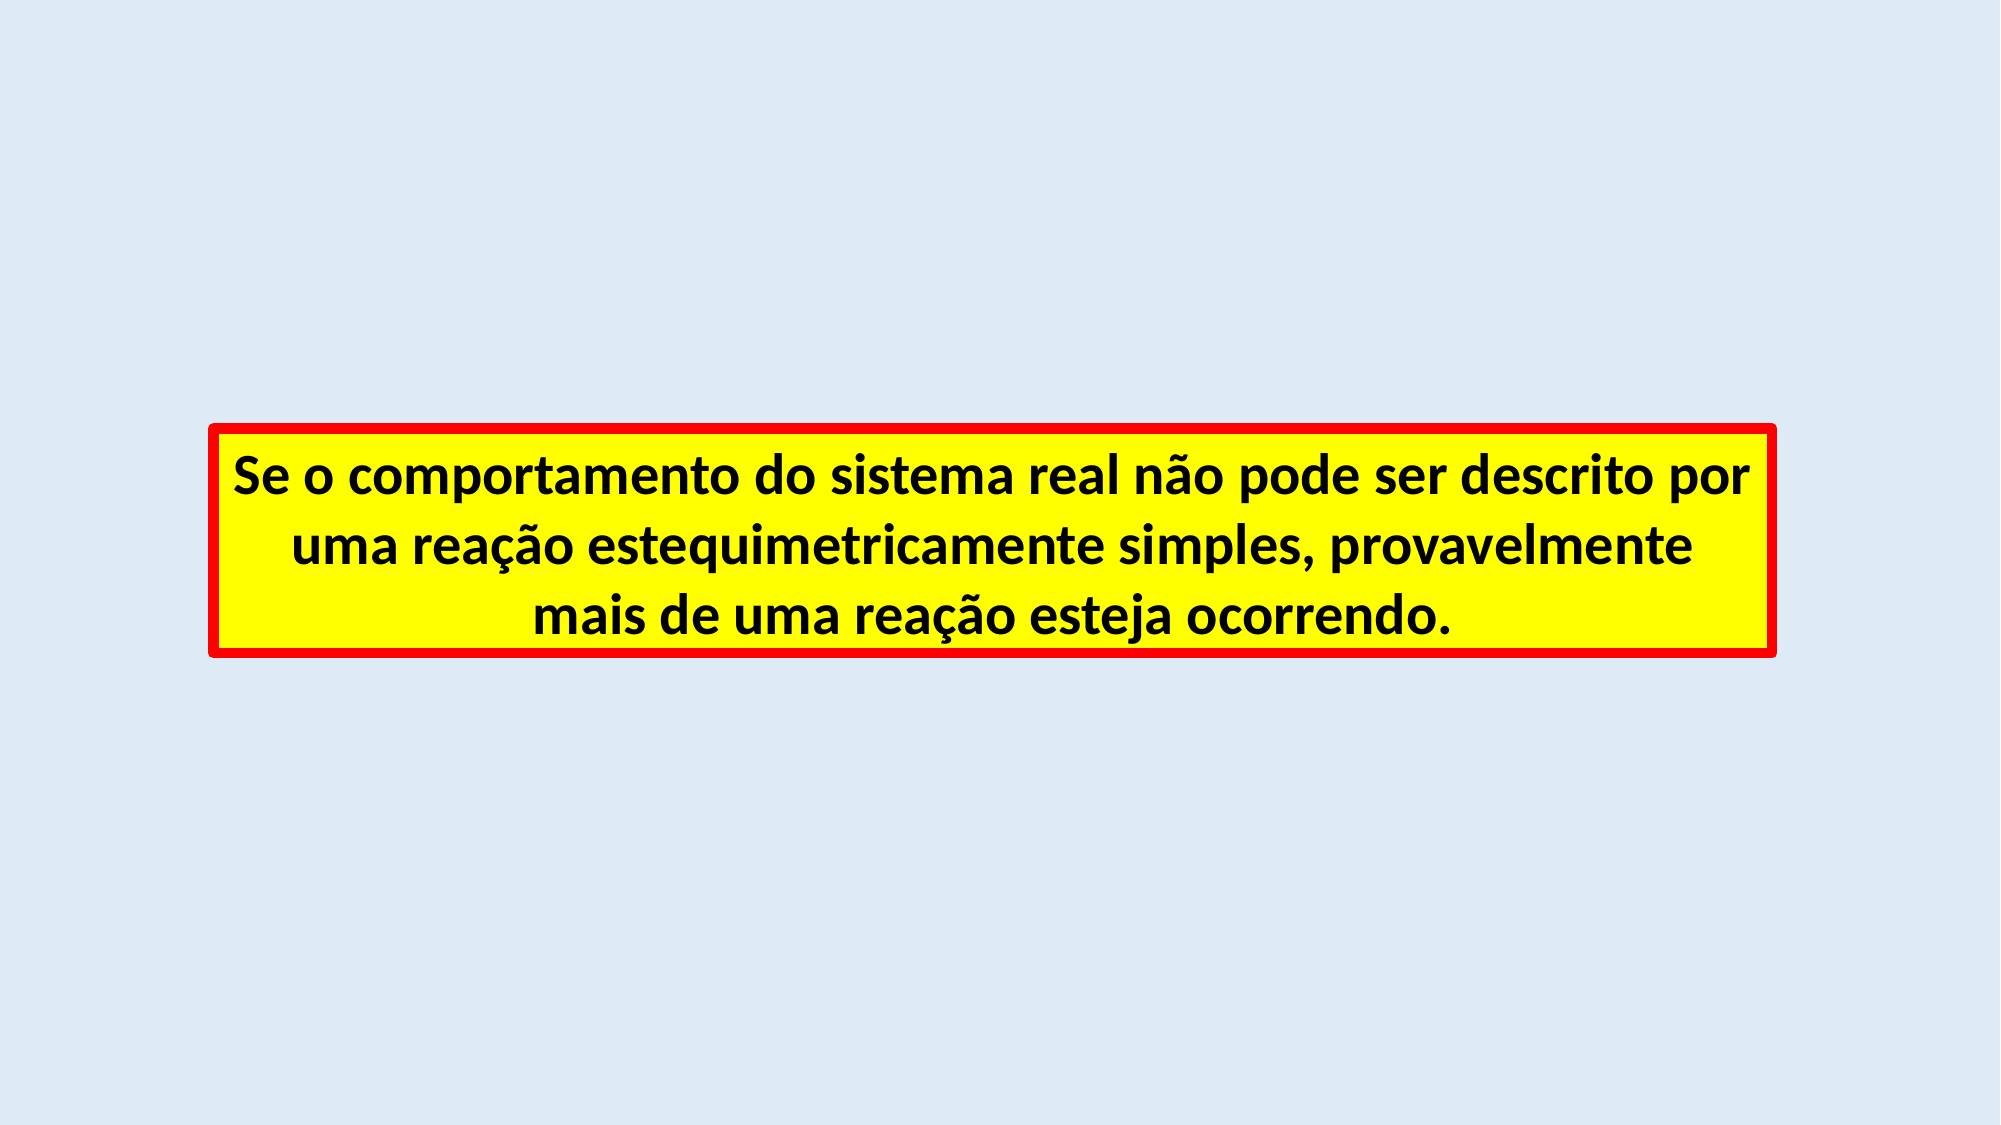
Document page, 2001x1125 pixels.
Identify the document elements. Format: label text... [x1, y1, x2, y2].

text_box Se o comportamento do sistema real não pode ser descrito por uma reação estequimetricamente simples, provavelmente mais de uma reação esteja ocorrendo. [213, 428, 1773, 654]
